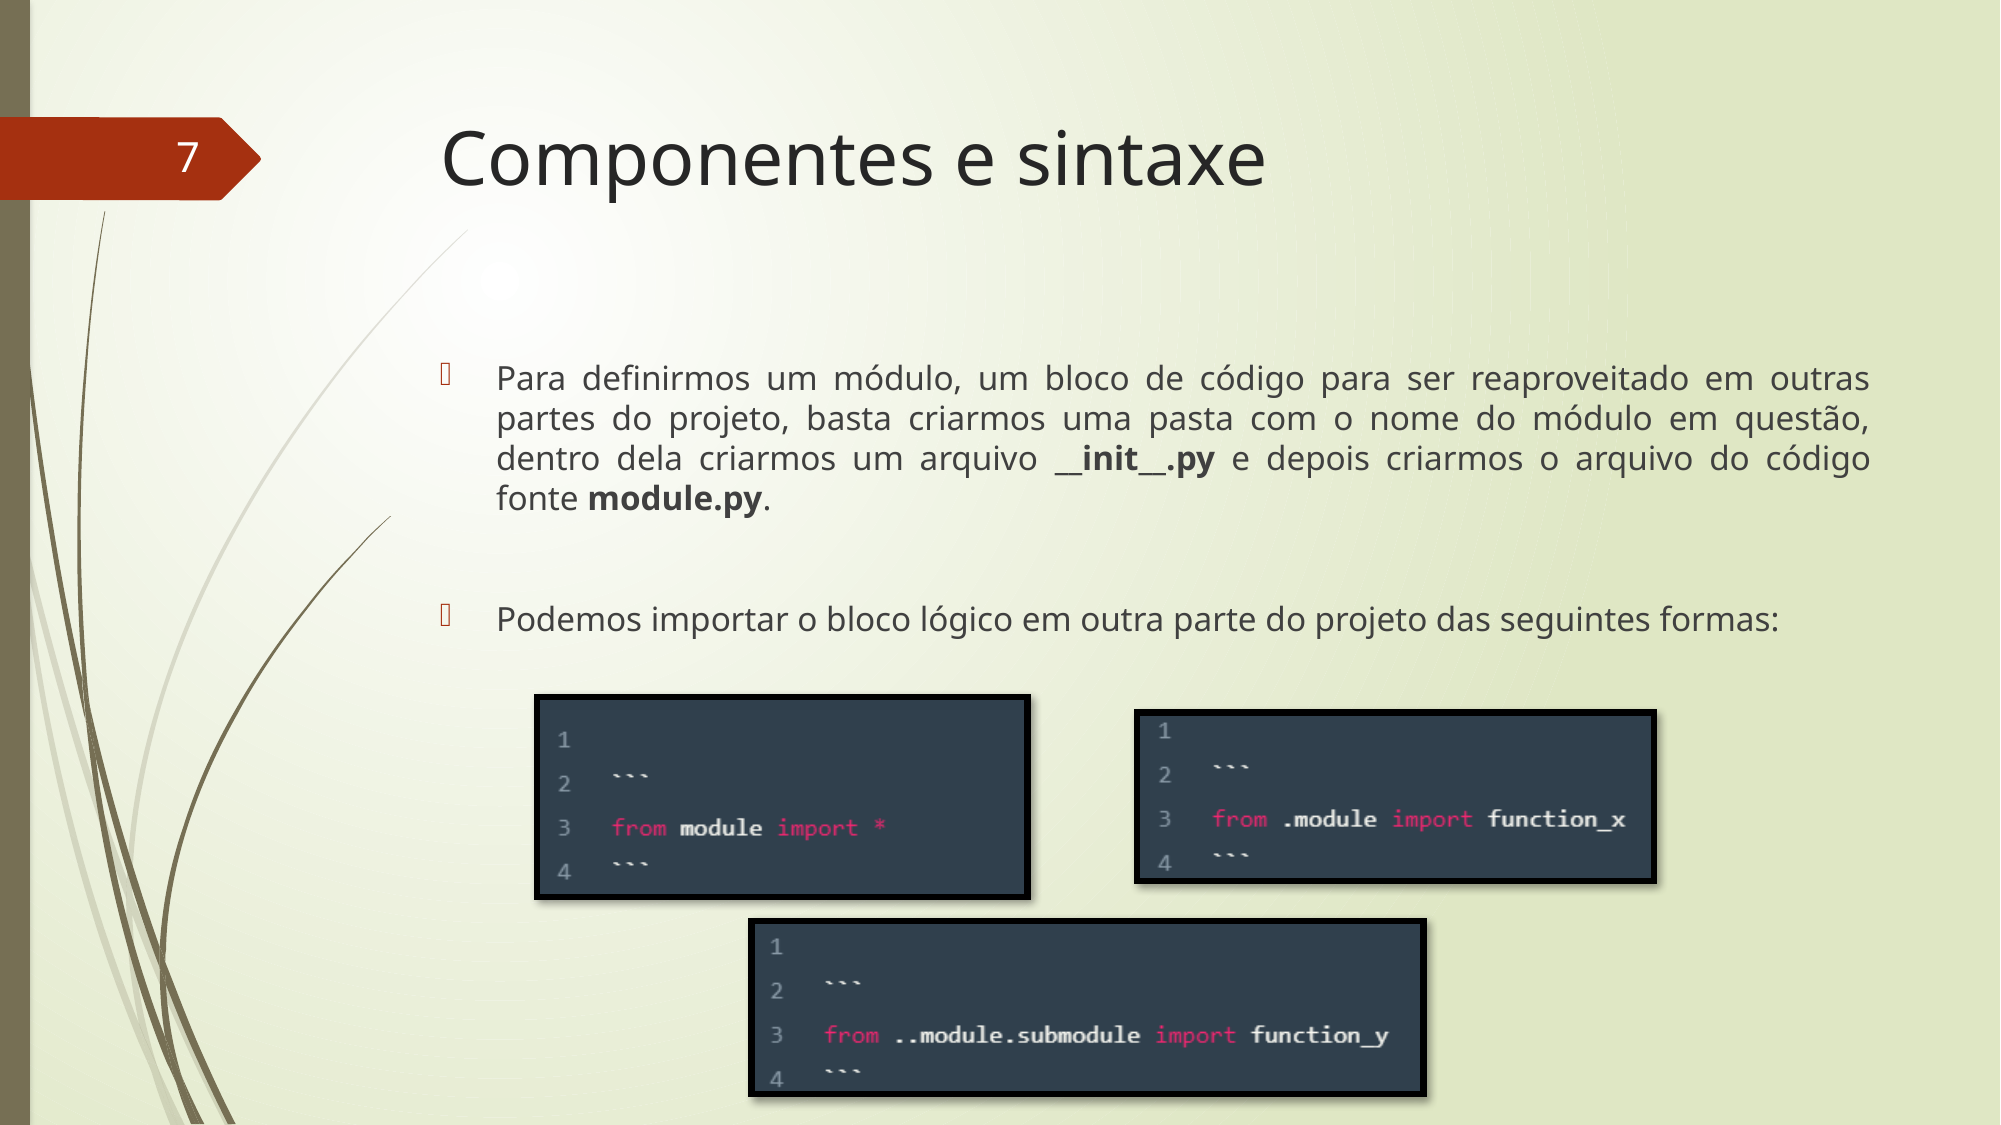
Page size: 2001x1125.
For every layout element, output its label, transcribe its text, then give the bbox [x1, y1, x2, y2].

picture [754, 923, 1421, 1092]
title Componentes e sintaxe [425, 102, 1888, 313]
list Para definirmos um módulo, um bloco de código para ser reaproveitado em outras partes do projeto, basta criarmos uma pasta com o nome do módulo em questão, dentro dela criarmos um arquivo __init__.py e depois criarmos o arquivo do código fonte module.py. Podemos importar o bloco lógico em outra parte do projeto das seguintes formas: [424, 350, 1888, 970]
slide_number 7 [87, 129, 216, 190]
picture [1139, 715, 1652, 879]
picture [539, 699, 1025, 894]
